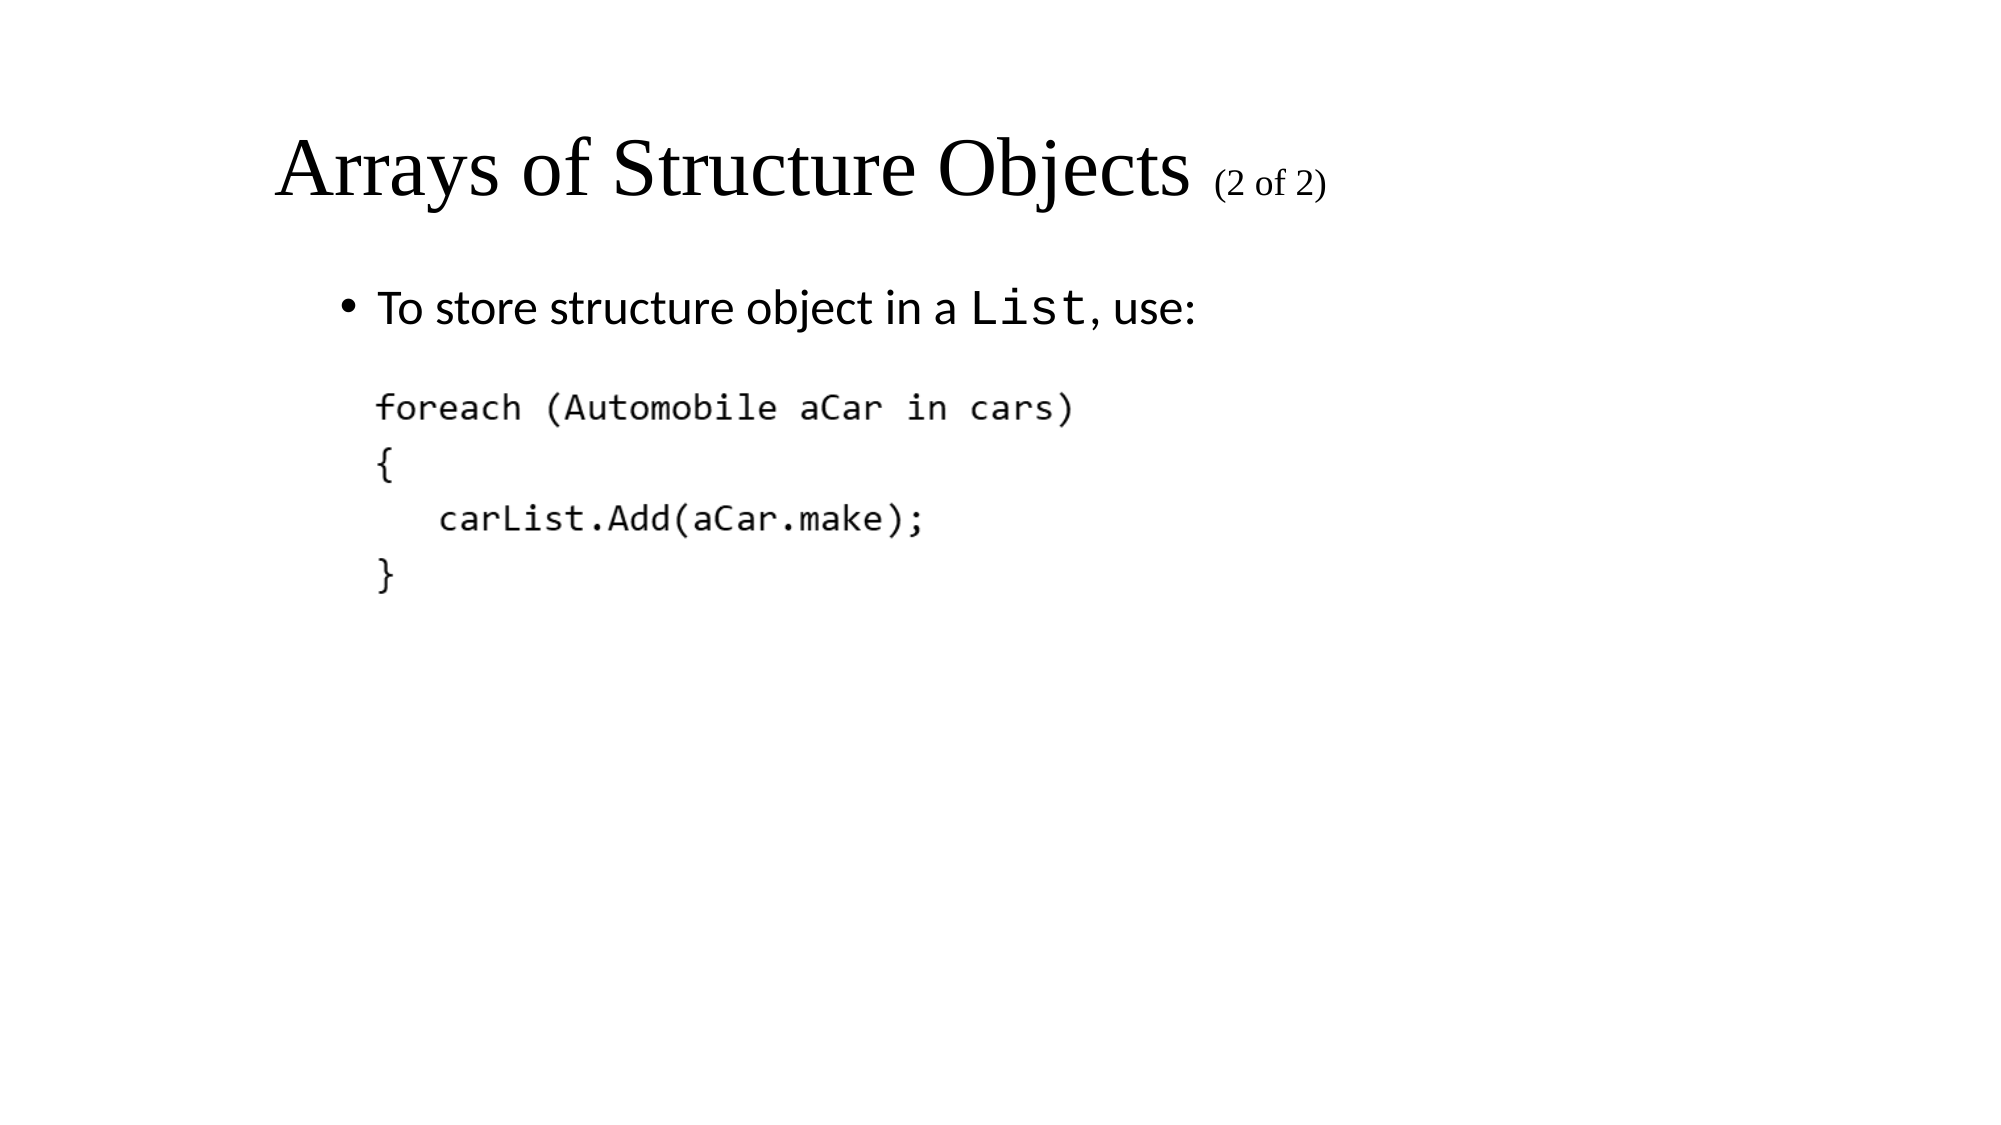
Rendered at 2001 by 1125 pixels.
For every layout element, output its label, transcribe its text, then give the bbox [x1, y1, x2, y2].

list To store structure object in a List, use: [324, 273, 1675, 372]
picture [351, 371, 1122, 619]
title Arrays of Structure Objects (2 of 2) [259, 59, 1863, 278]
